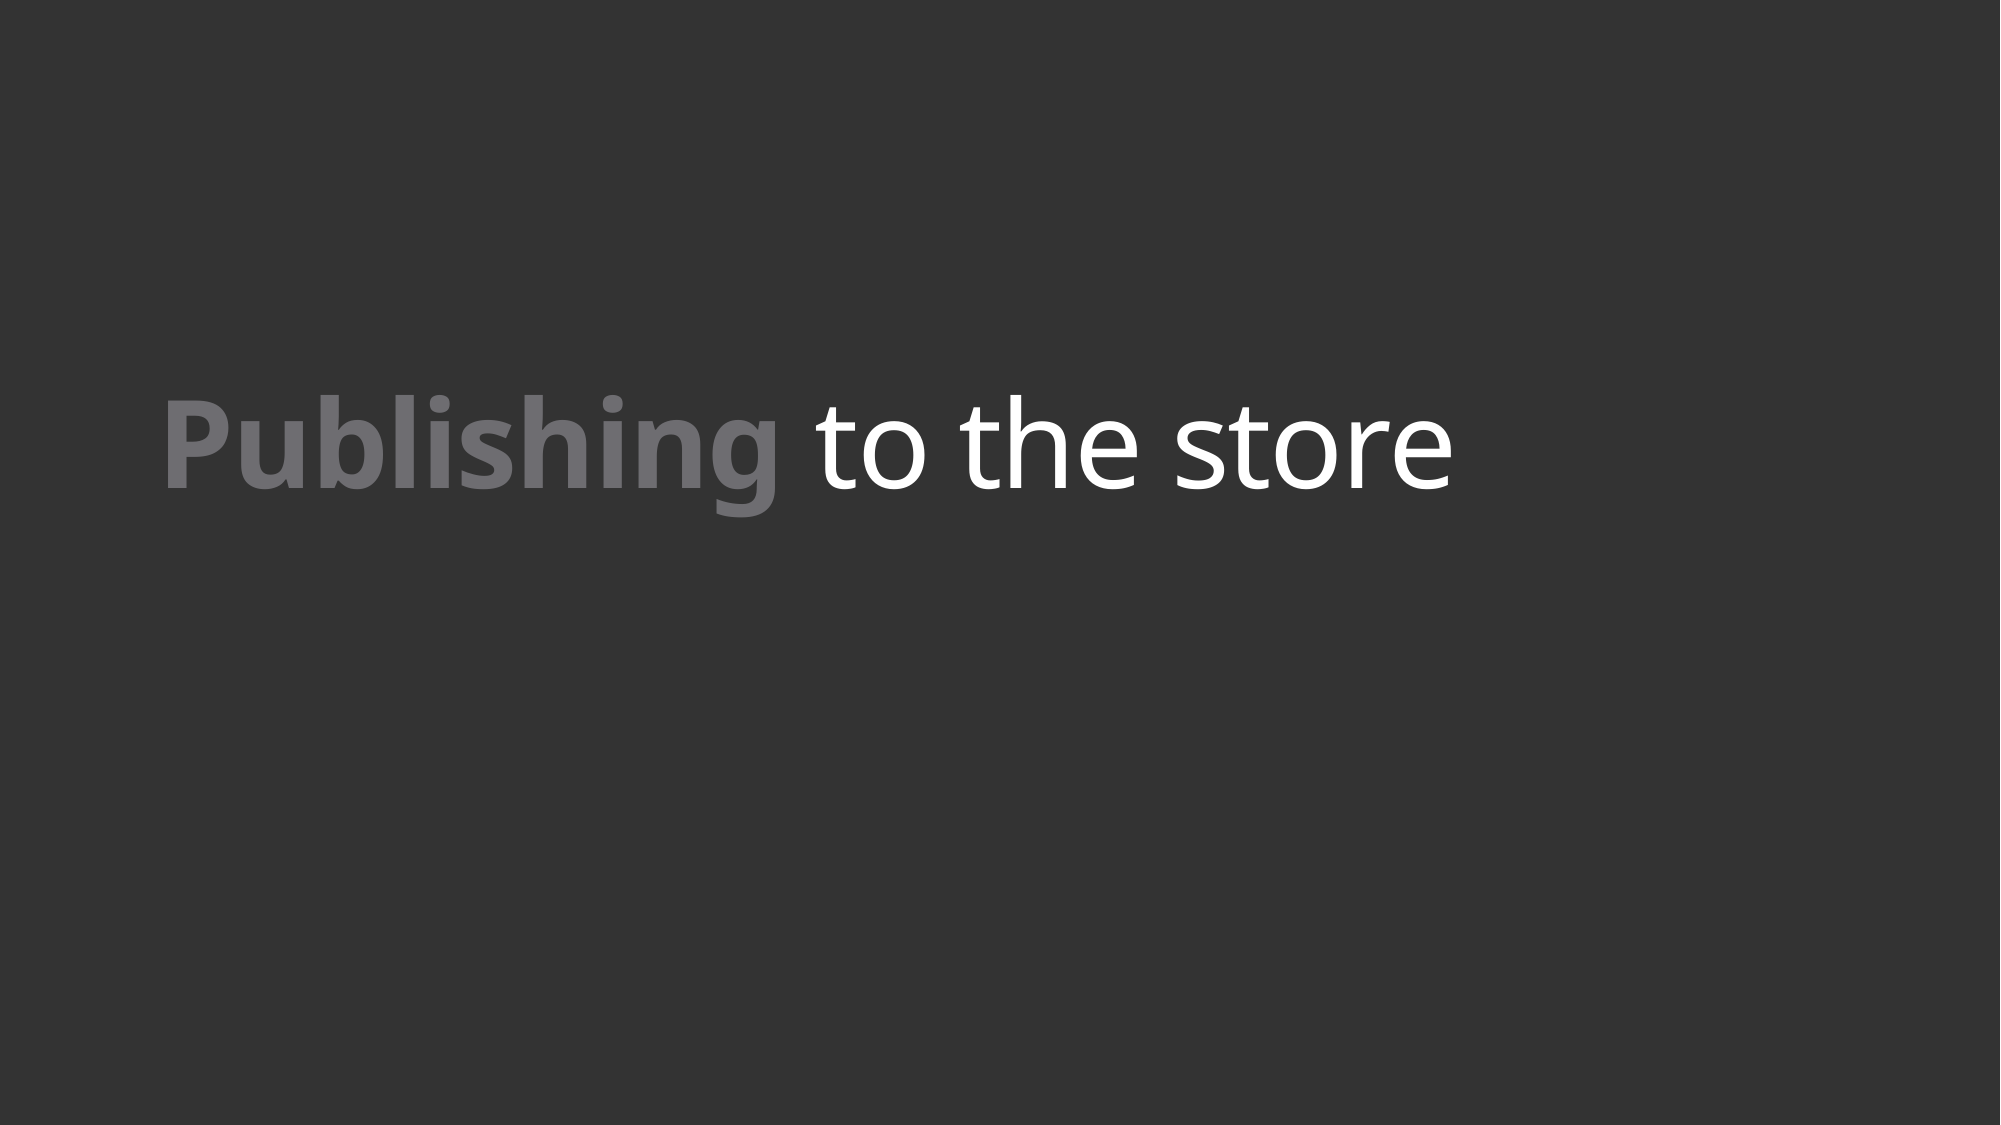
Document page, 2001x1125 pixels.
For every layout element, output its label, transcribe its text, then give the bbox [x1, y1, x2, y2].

title Publishing to the store [133, 367, 1956, 532]
